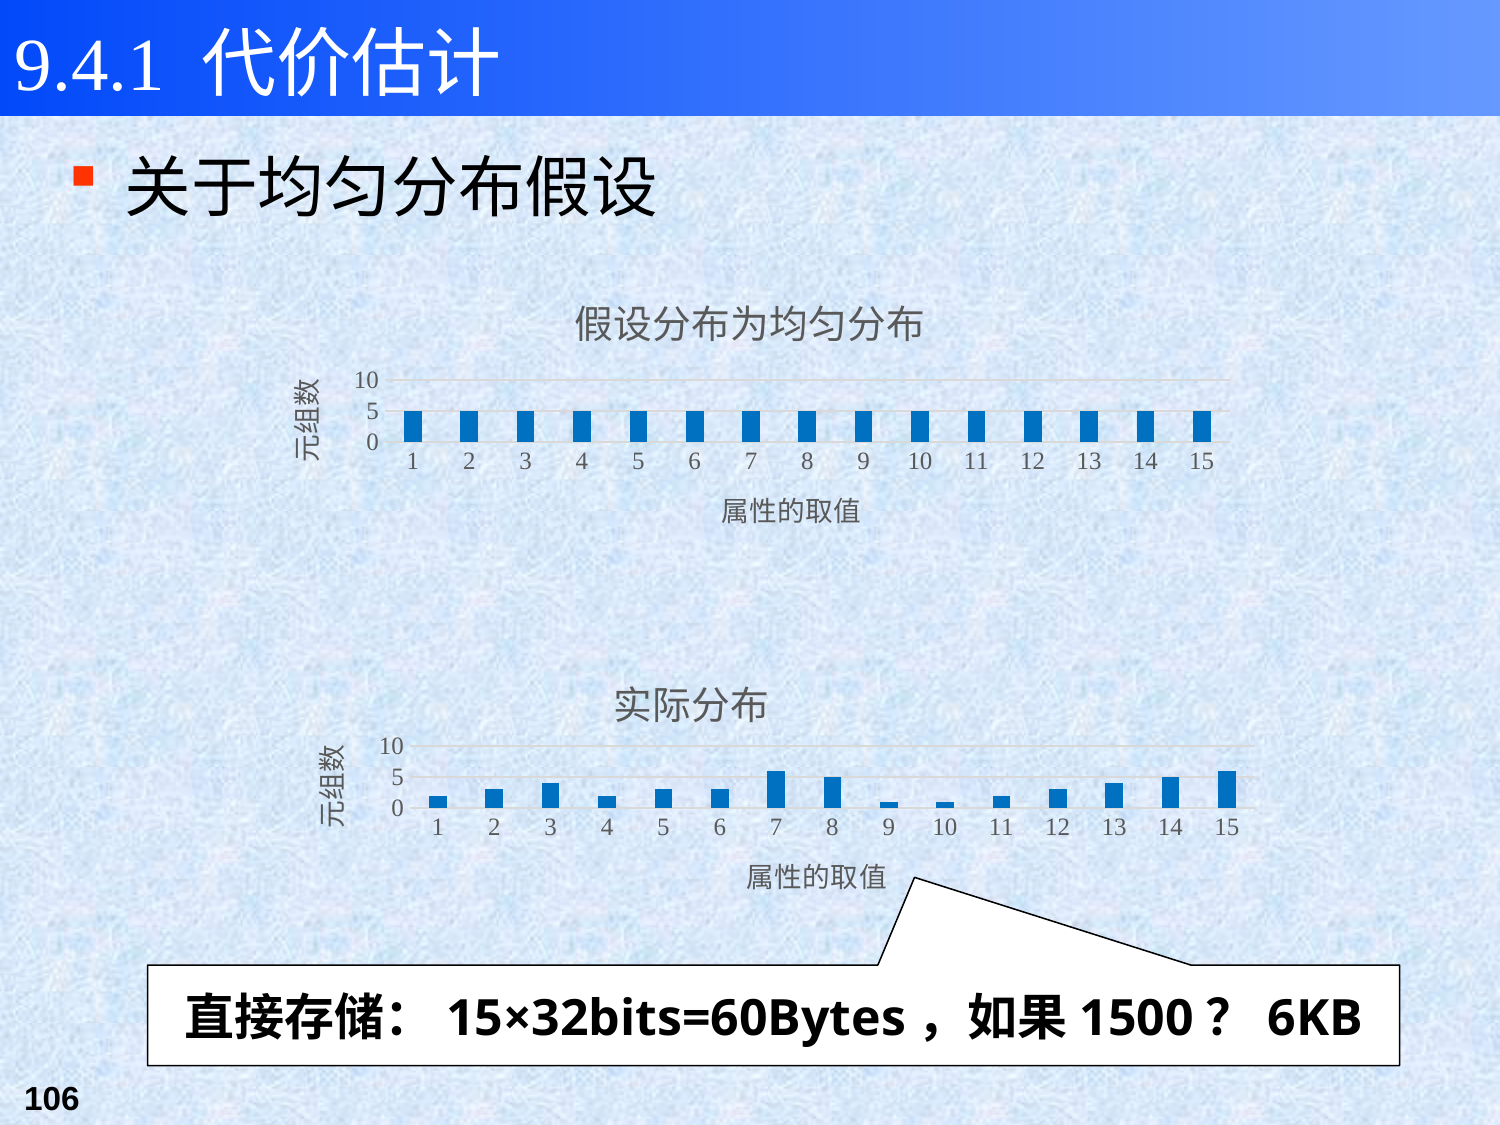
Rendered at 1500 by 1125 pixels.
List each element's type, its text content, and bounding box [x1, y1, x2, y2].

list 关于均匀分布假设 [53, 137, 1459, 1000]
text_box 9.4.1 代价估计 [0, 7, 1152, 113]
text_box 直接存储：15×32bits=60Bytes，如果1500？6KB [147, 938, 1400, 1066]
picture [0, 116, 1500, 1125]
chart [274, 633, 1276, 929]
chart [249, 266, 1251, 563]
